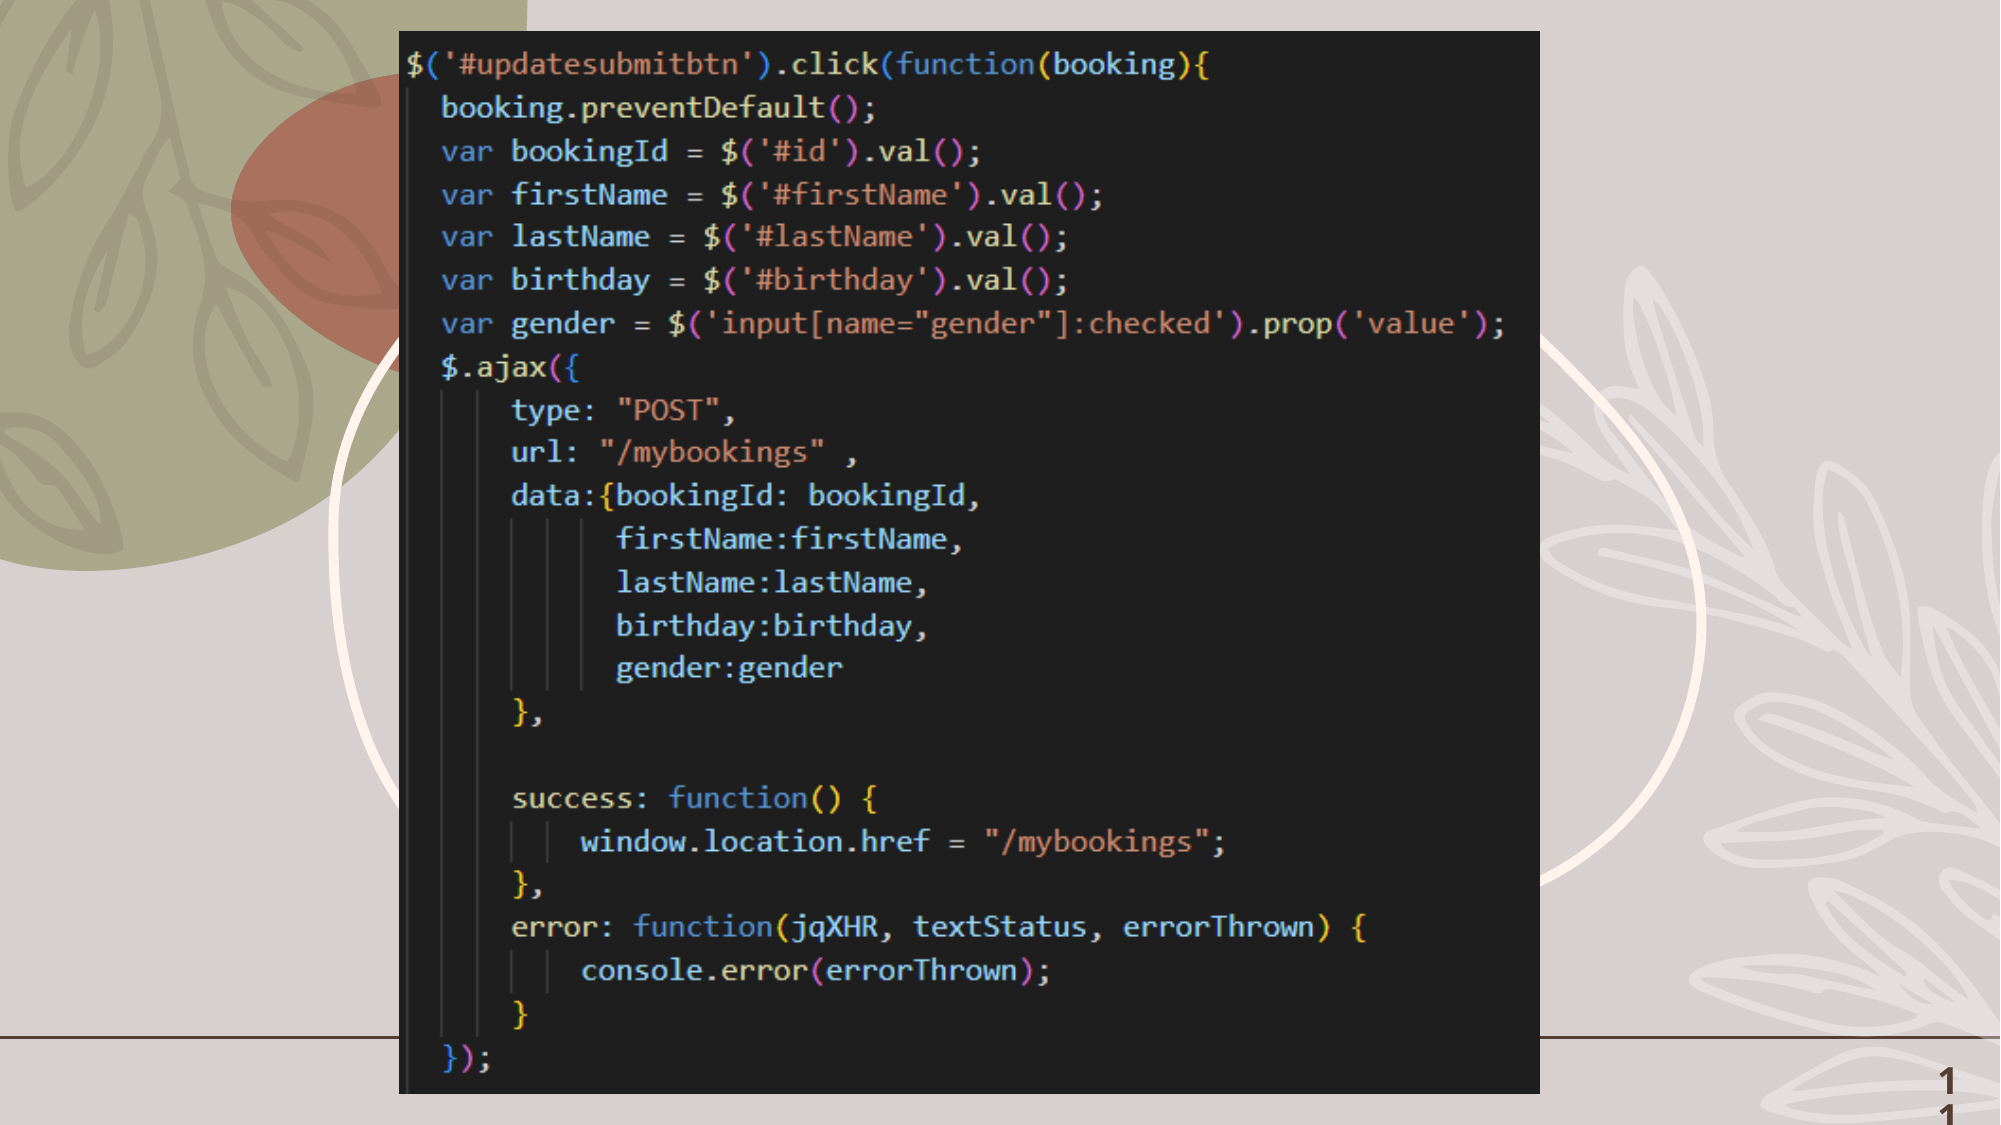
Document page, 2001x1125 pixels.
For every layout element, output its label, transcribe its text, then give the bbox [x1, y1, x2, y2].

text_box 11 [1922, 1049, 1974, 1101]
picture [231, 31, 1540, 1094]
